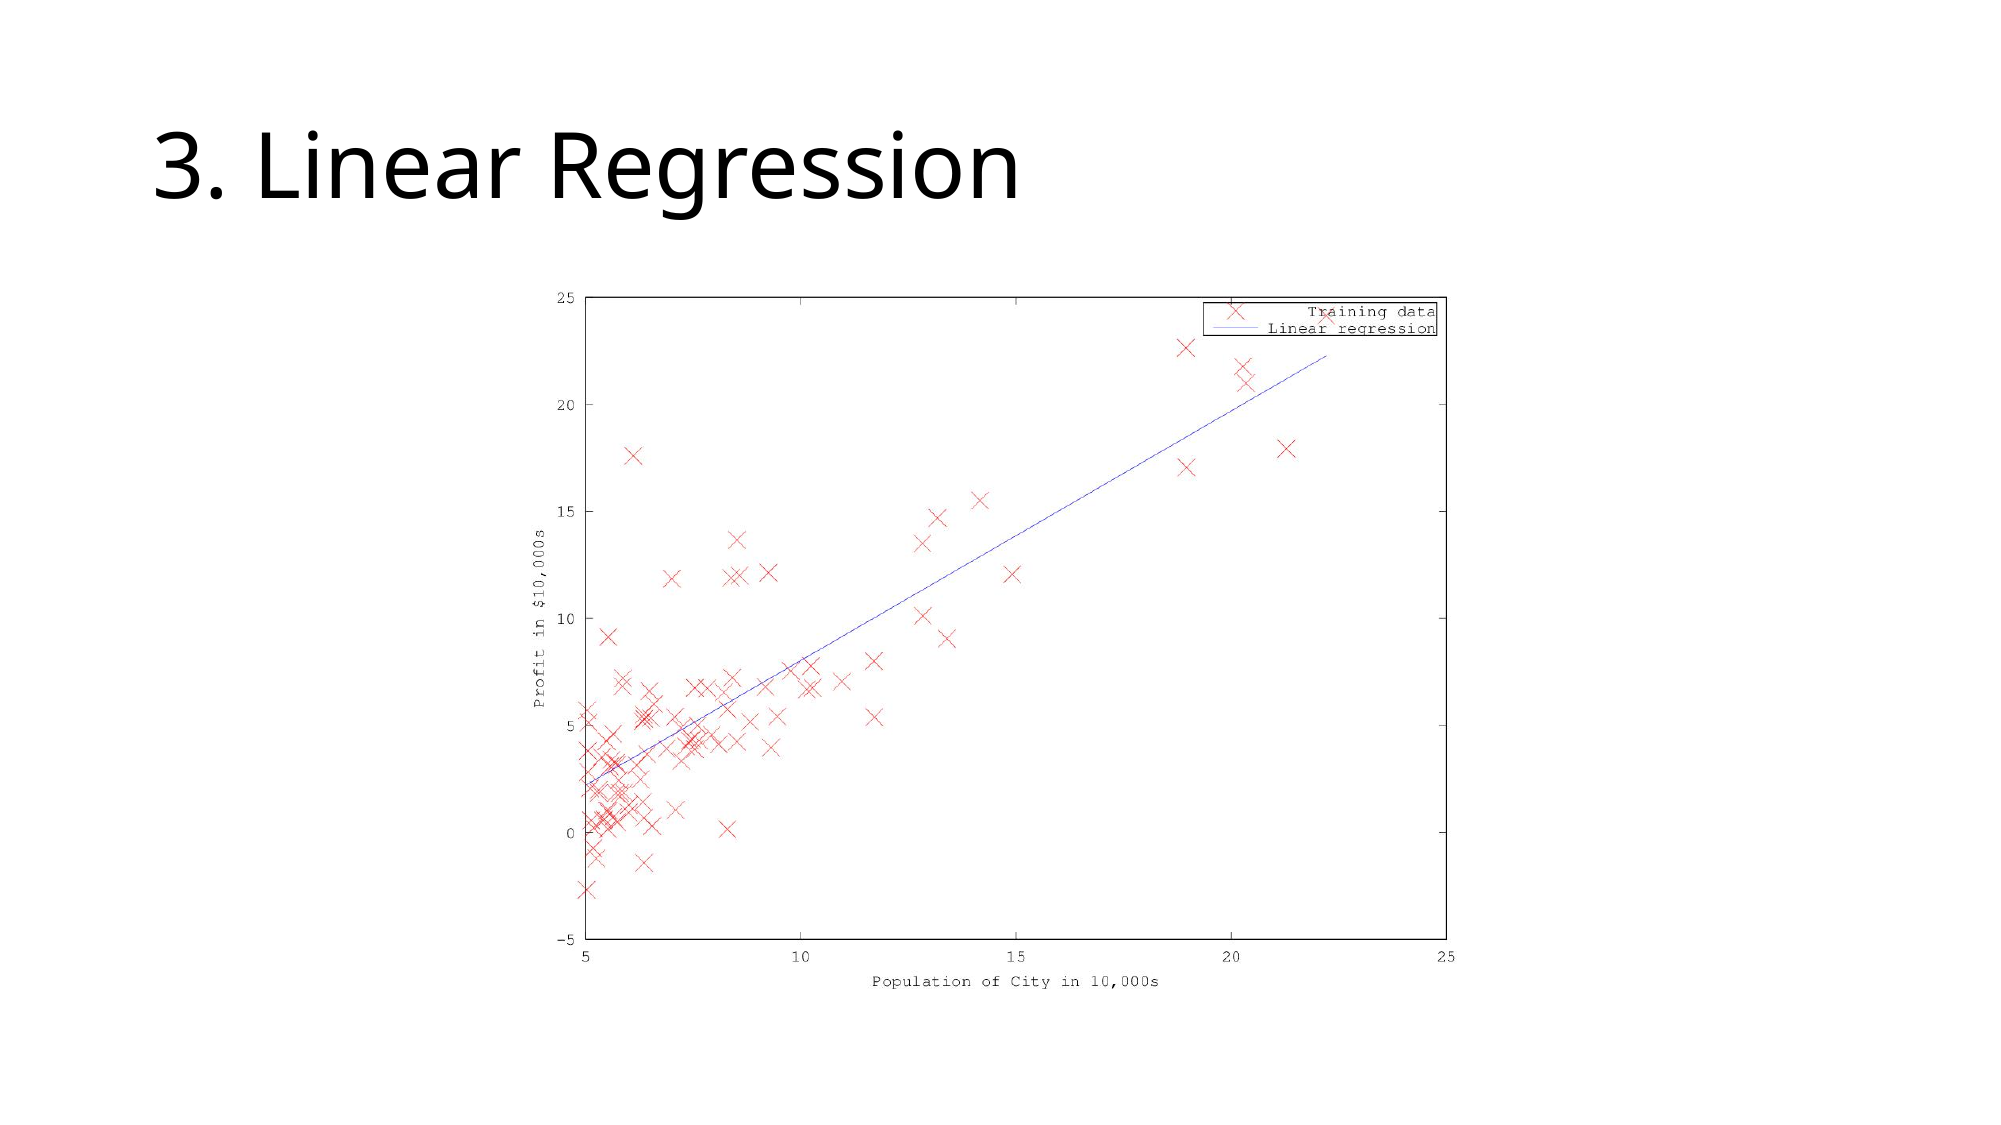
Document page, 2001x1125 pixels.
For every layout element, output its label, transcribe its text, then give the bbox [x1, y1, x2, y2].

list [524, 277, 1476, 992]
title 3. Linear Regression [137, 59, 1863, 278]
